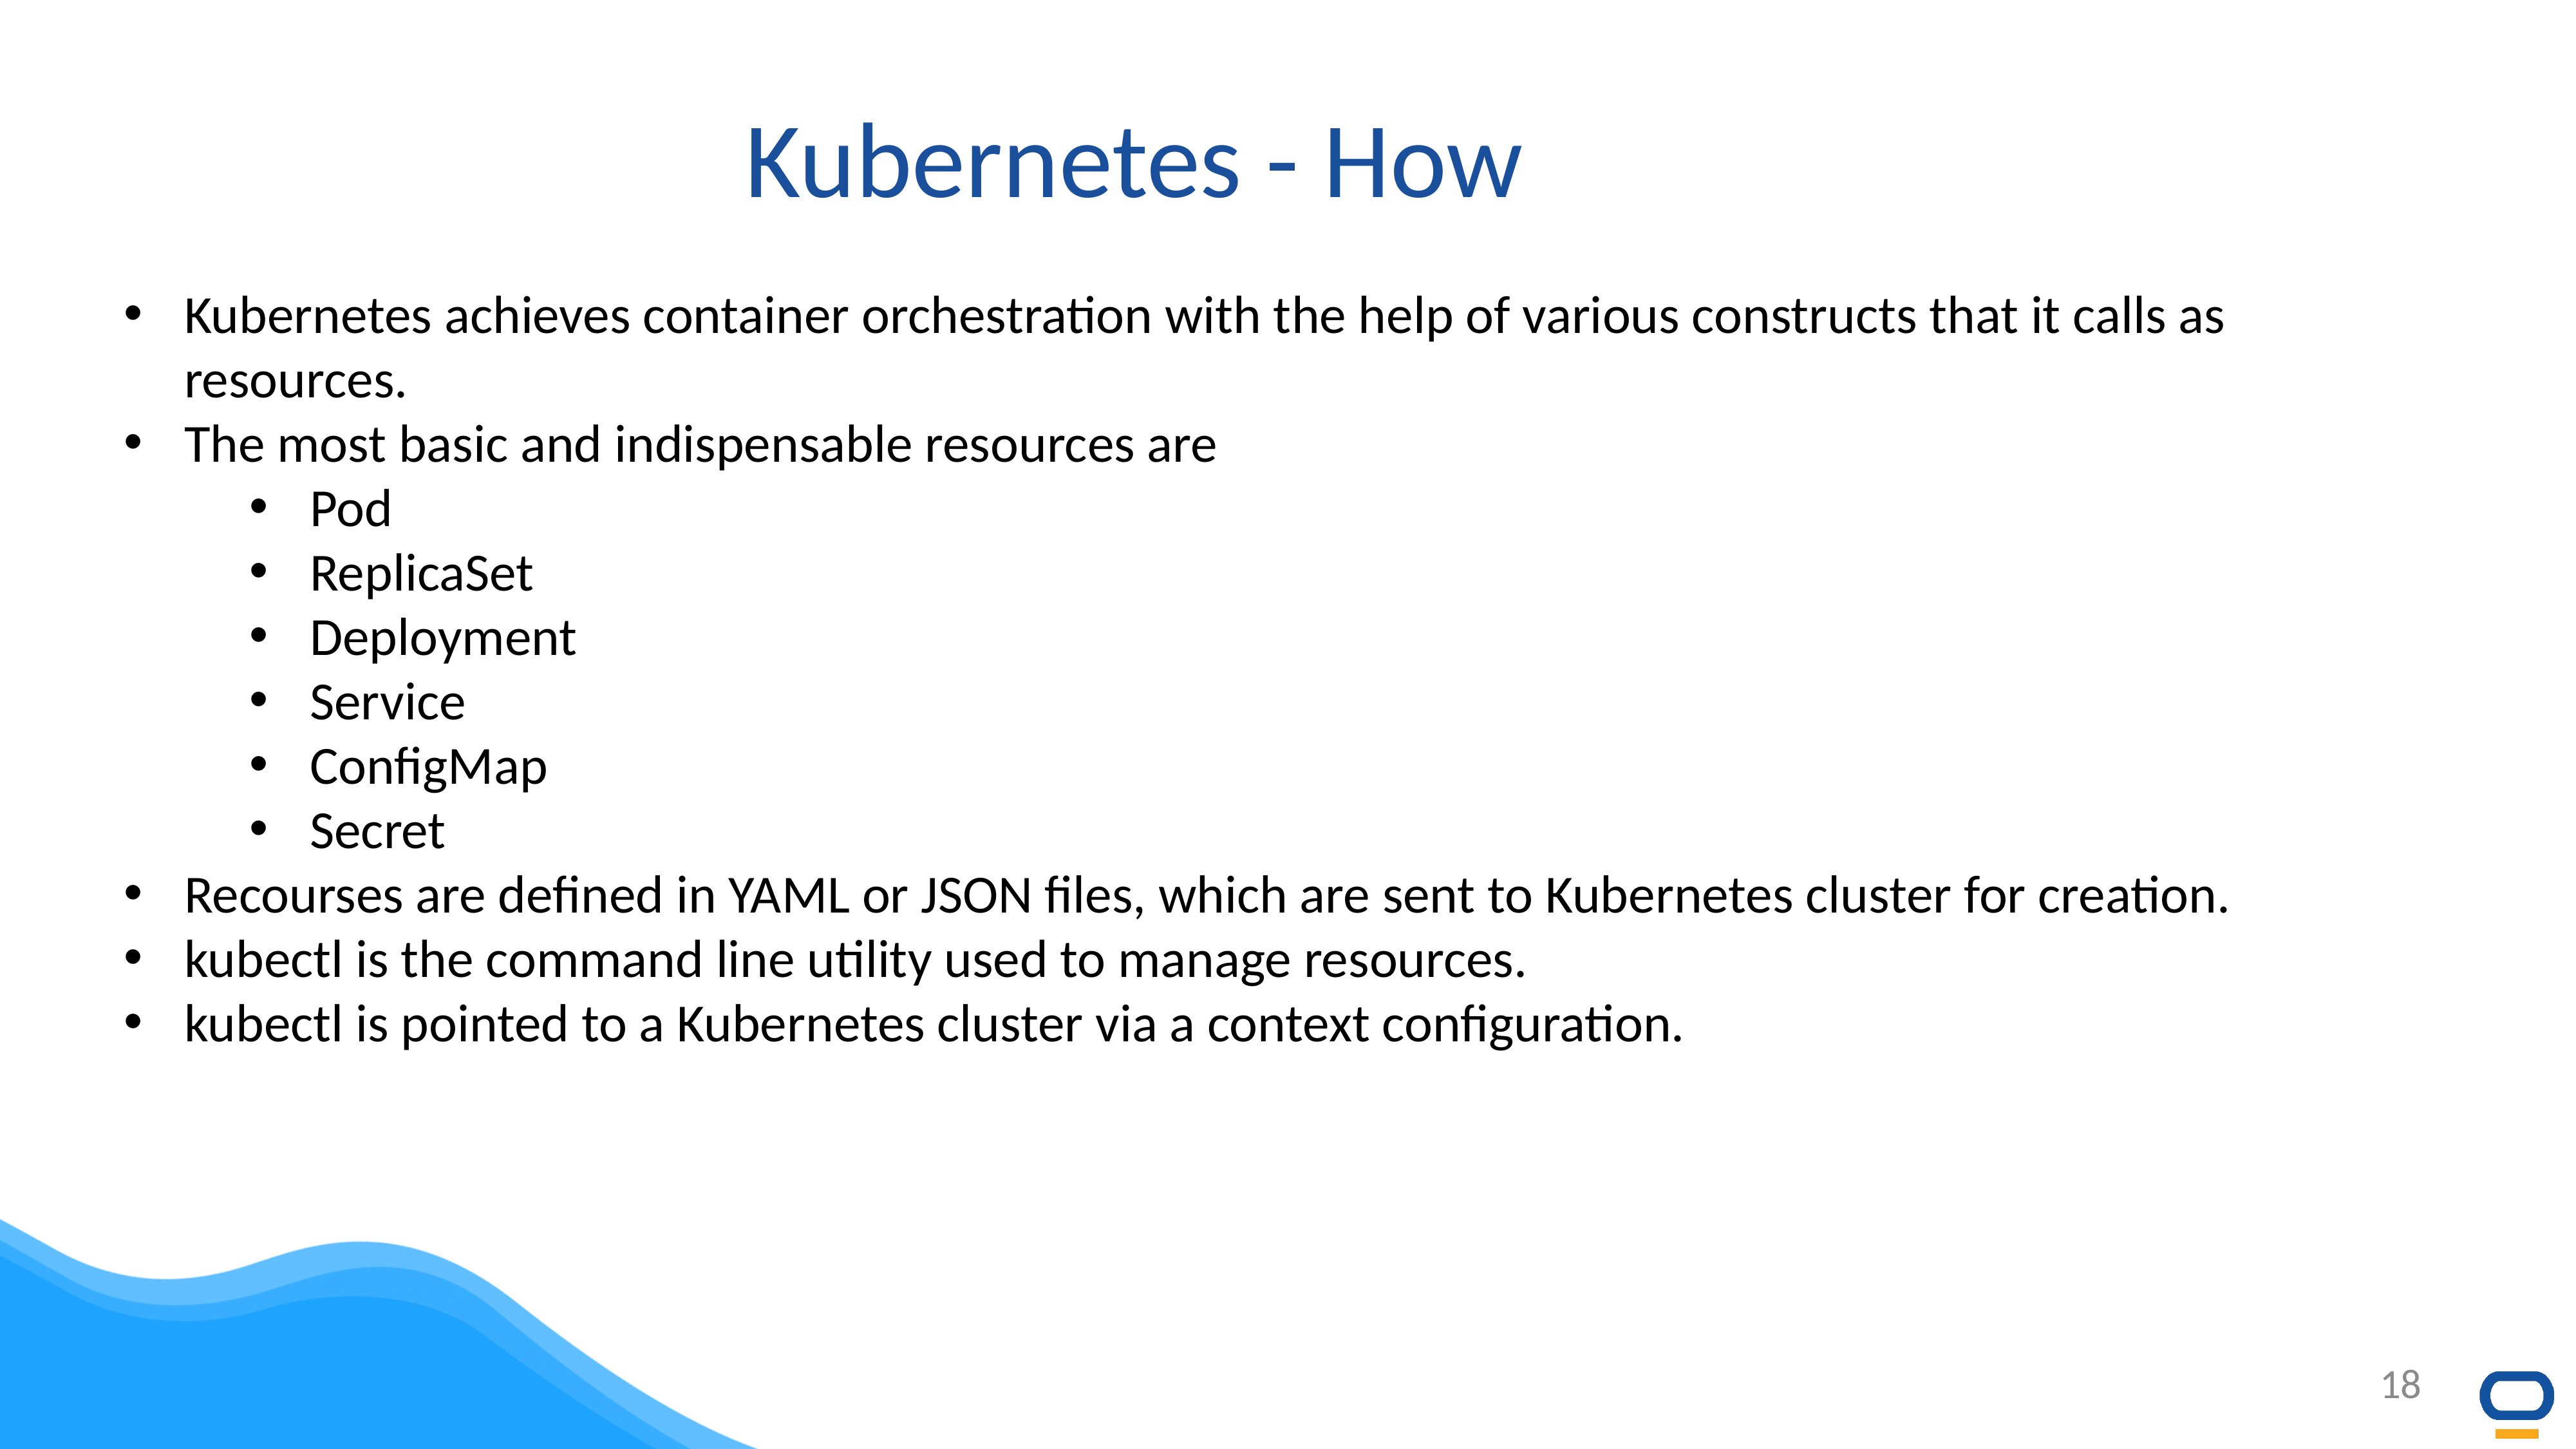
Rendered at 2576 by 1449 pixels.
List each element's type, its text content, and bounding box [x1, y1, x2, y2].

picture [0, 1190, 805, 1449]
text_box Kubernetes - How [146, 85, 2123, 224]
picture [2475, 1365, 2558, 1443]
text_box Kubernetes achieves container orchestration with the help of various constructs that it calls as resources. The most basic and indispensable resources are Pod ReplicaSet Deployment Service ConfigMap Secret Recourses are defined in YAML or JSON files, which are sent to Kubernetes cluster for creation. kubectl is the command line utility used to manage resources. kubectl is pointed to a Kubernetes cluster via a context configuration. [114, 275, 2380, 1057]
slide_number 18 [1846, 1343, 2447, 1421]
